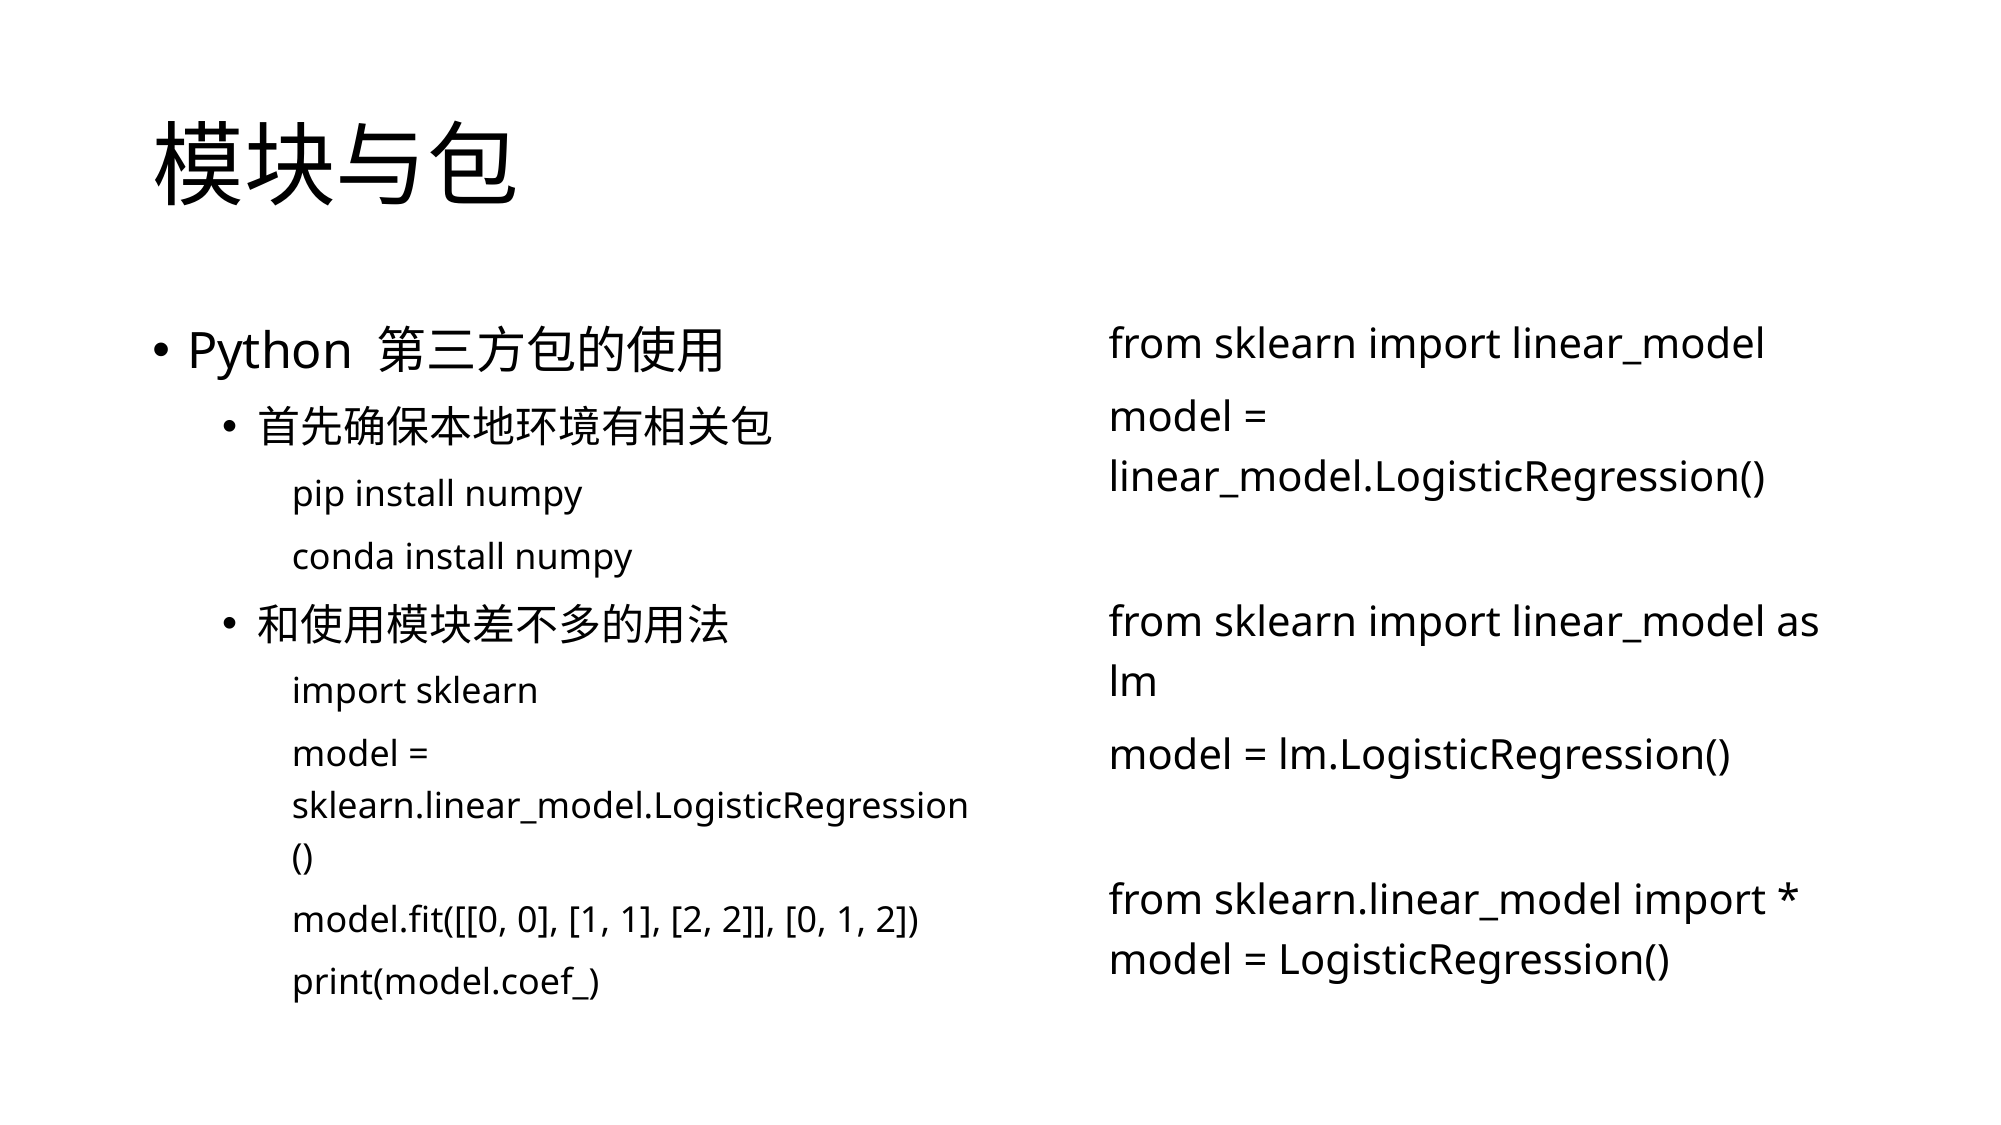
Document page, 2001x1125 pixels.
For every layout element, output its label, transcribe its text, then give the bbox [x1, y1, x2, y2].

title 模块与包 [137, 59, 1863, 278]
list from sklearn import linear_model model = linear_model.LogisticRegression() from sklearn import linear_model as lm model = lm.LogisticRegression() from sklearn.linear_model import * model = LogisticRegression() [1012, 299, 1863, 1014]
list Python 第三方包的使用 首先确保本地环境有相关包 pip install numpy conda install numpy 和使用模块差不多的用法 import sklearn model = sklearn.linear_model.LogisticRegression() model.fit([[0, 0], [1, 1], [2, 2]], [0, 1, 2]) print(model.coef_) [137, 299, 988, 1014]
